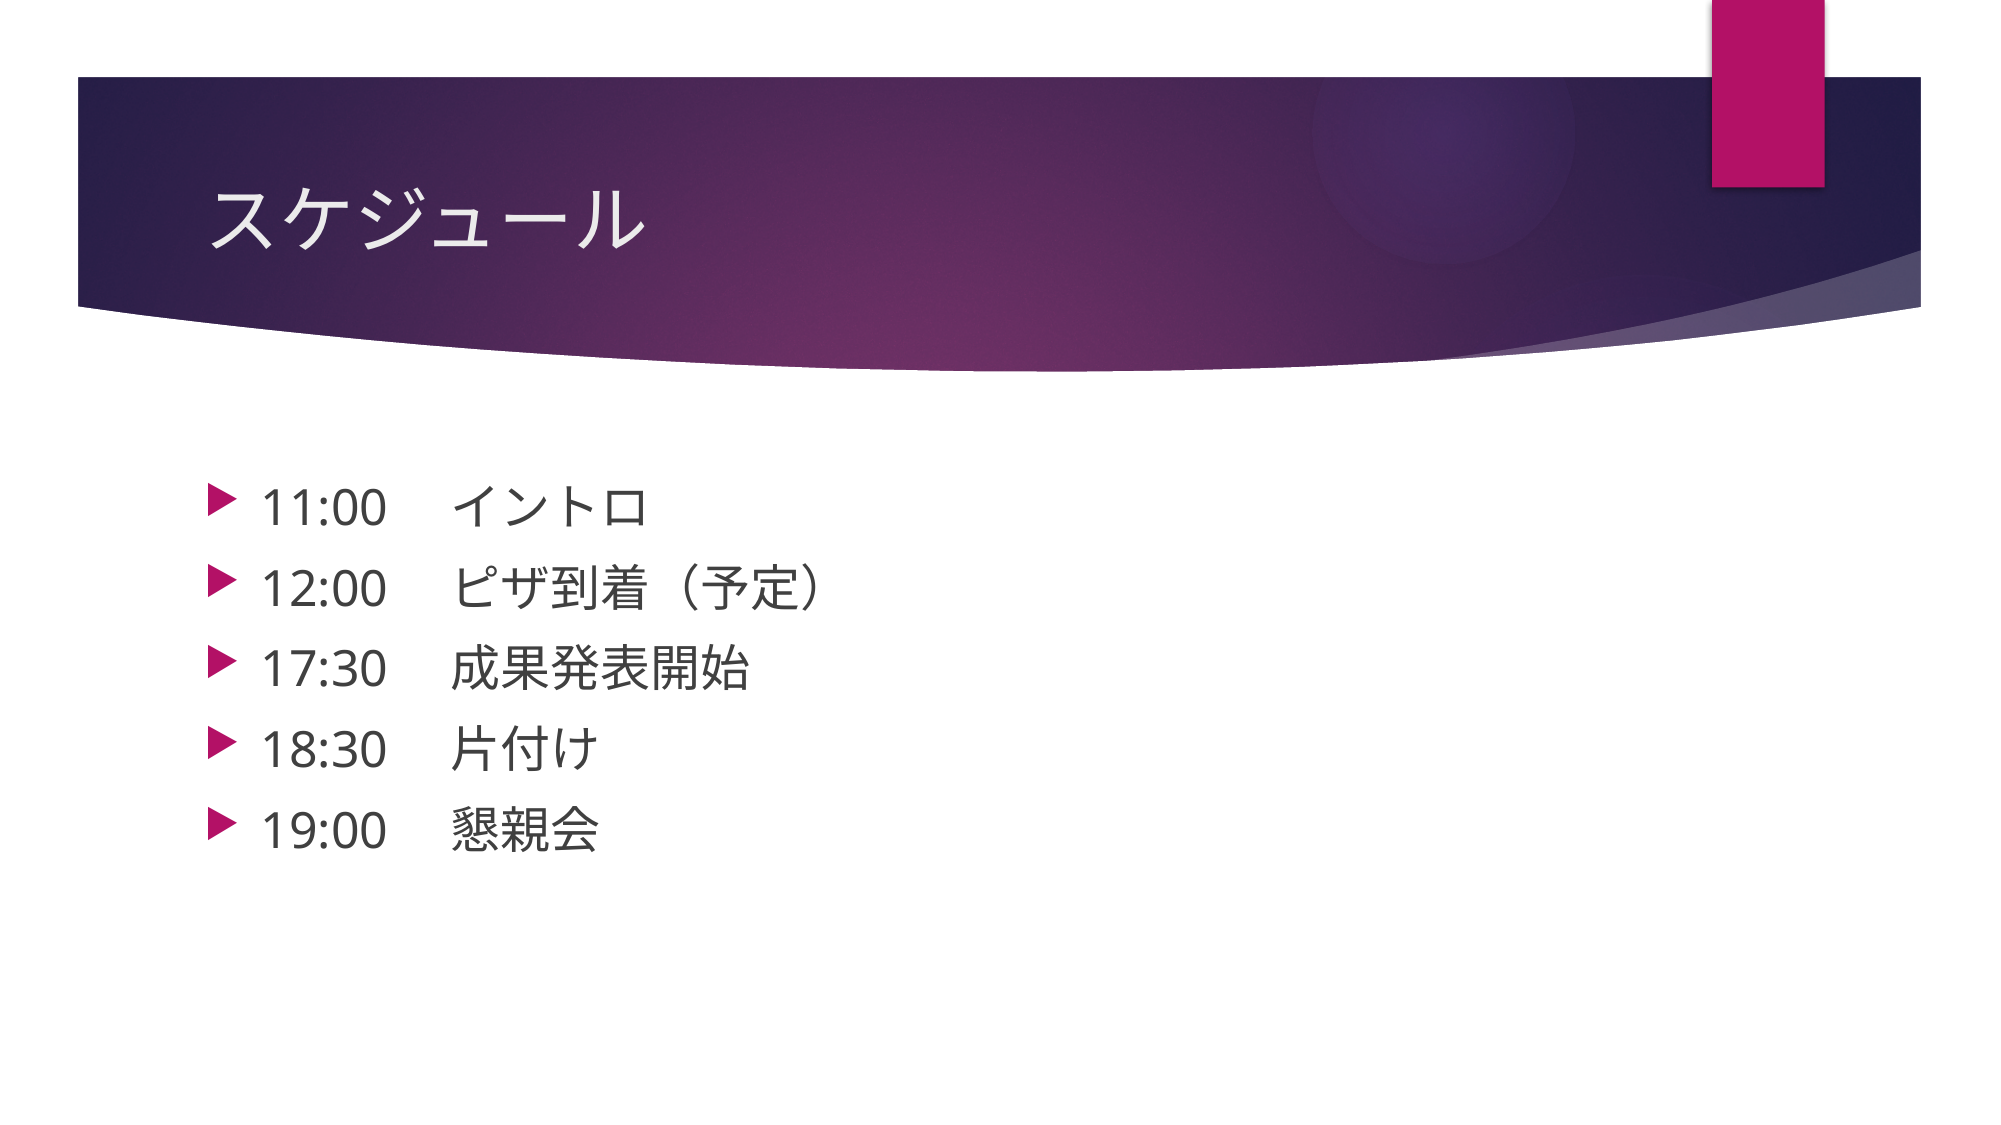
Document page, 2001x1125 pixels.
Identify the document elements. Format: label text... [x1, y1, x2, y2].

list 11:00 イントロ 12:00 ピザ到着（予定） 17:30 成果発表開始 18:30 片付け 19:00 懇親会 [189, 467, 1638, 1028]
title スケジュール [189, 159, 1627, 276]
